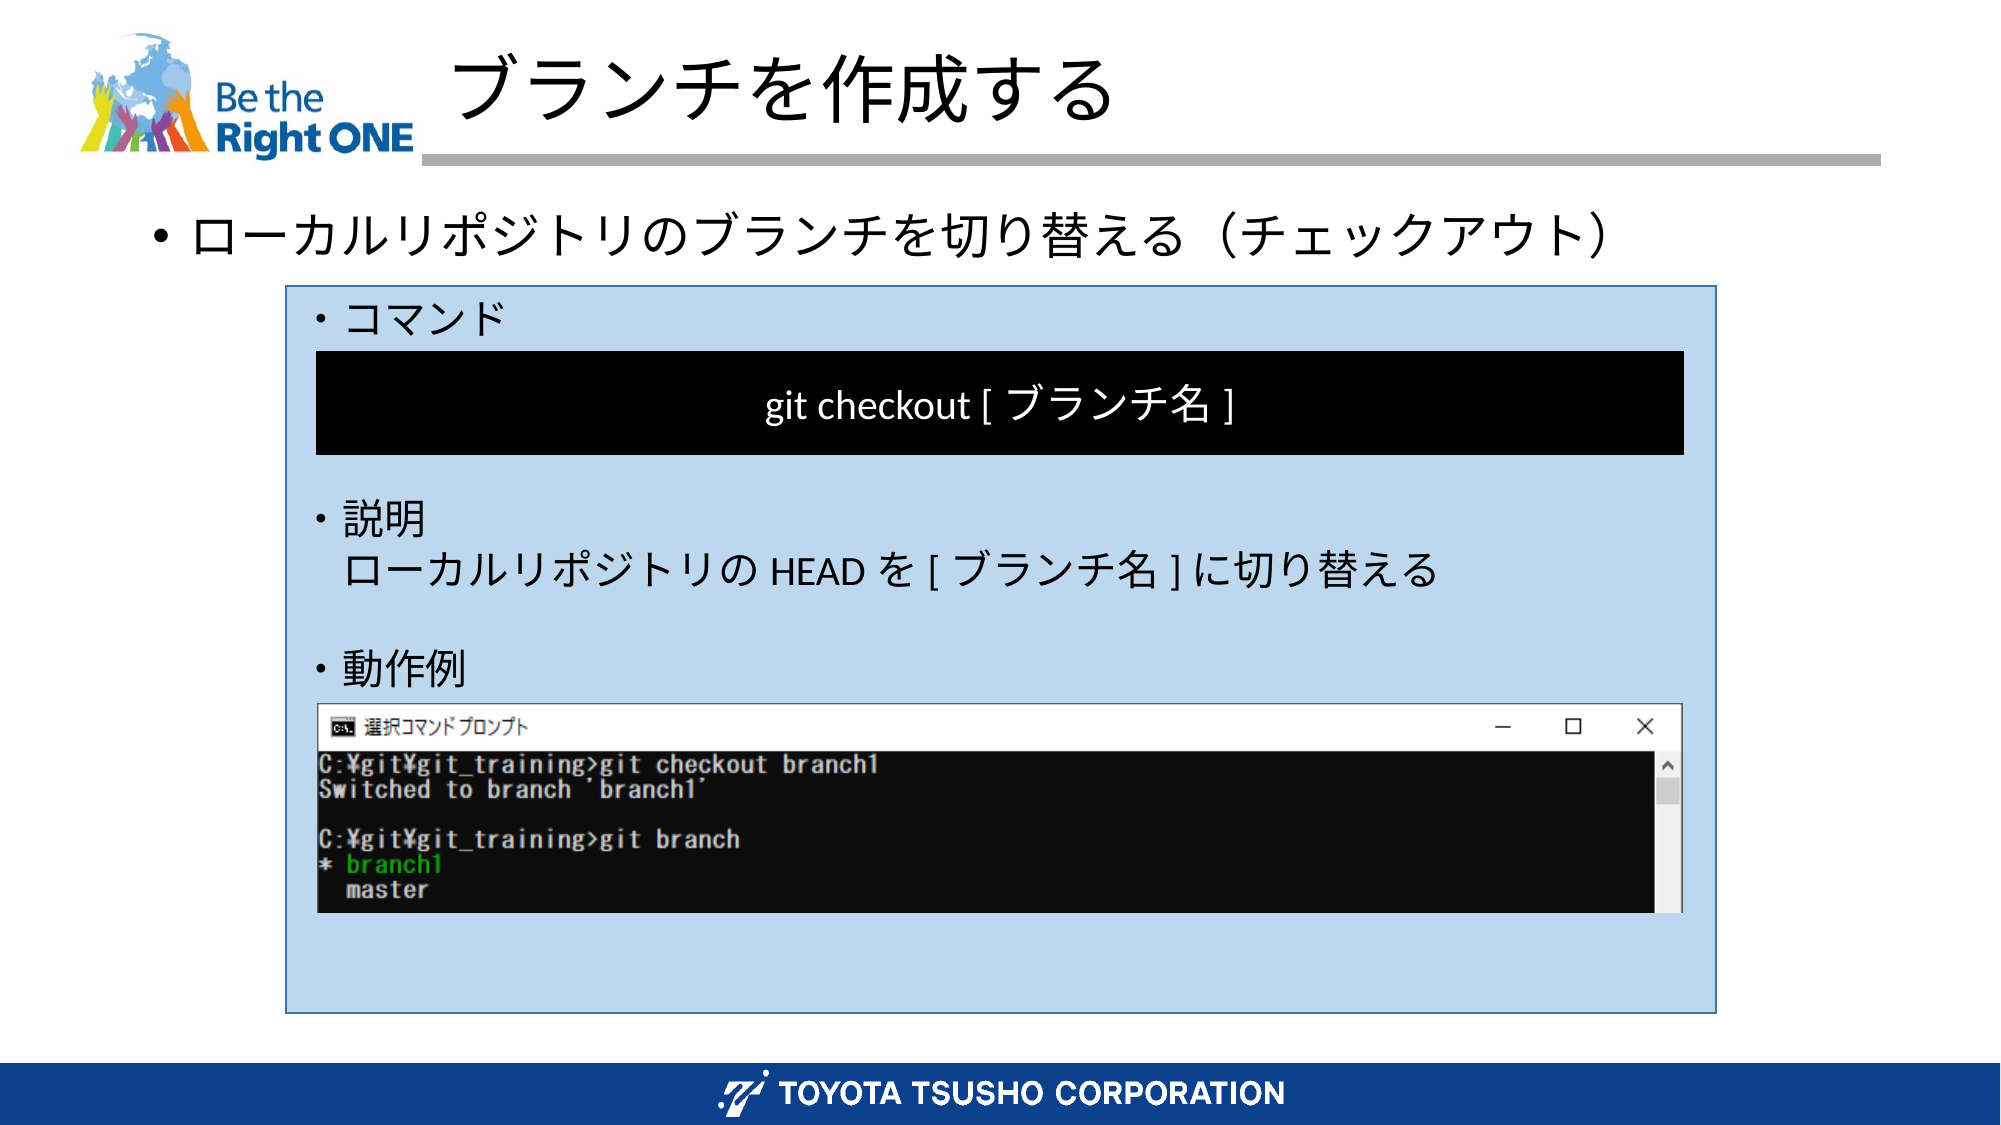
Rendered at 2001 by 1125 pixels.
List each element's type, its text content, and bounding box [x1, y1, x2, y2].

picture [696, 1057, 1304, 1125]
title ブランチを作成する [430, 26, 1872, 160]
list ローカルリポジトリのブランチを切り替える（チェックアウト） [137, 204, 1863, 1014]
picture [317, 703, 1683, 913]
picture [69, 26, 422, 169]
text_box git checkout [ブランチ名] [316, 351, 1684, 455]
text_box ・コマンド ・説明 ローカルリポジトリのHEADを[ブランチ名]に切り替える ・動作例 [285, 285, 1717, 1014]
